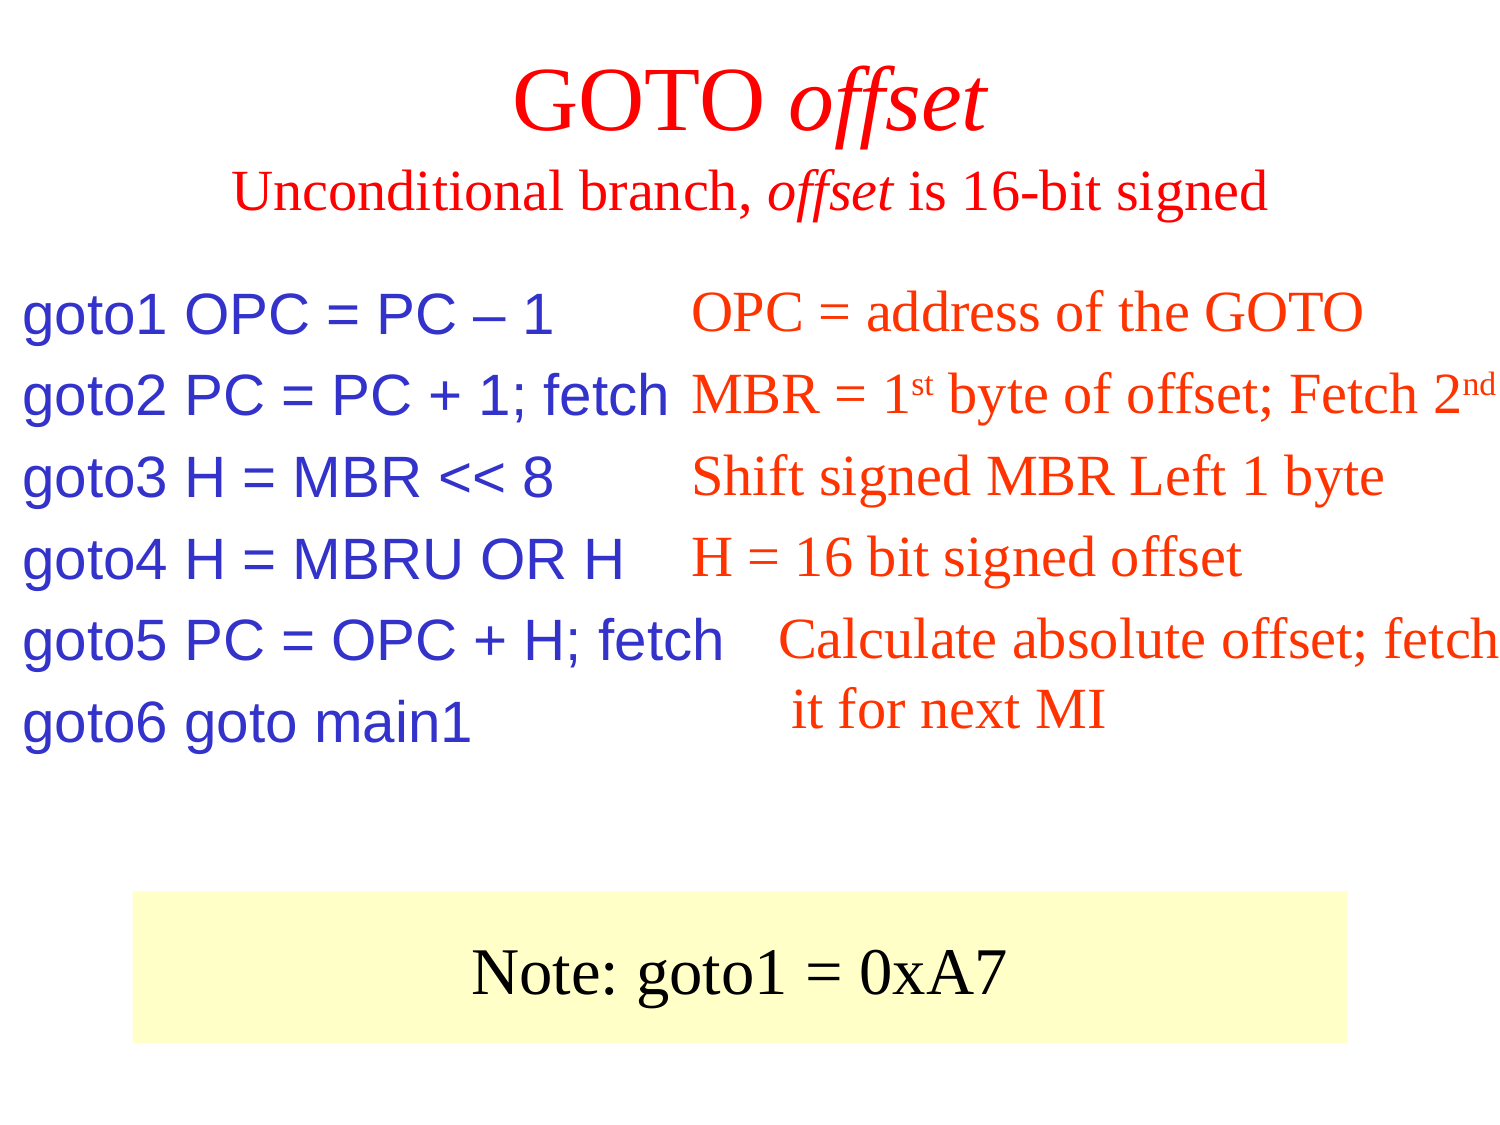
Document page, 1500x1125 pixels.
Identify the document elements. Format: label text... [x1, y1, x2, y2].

text_box OPC = address of the GOTO MBR = 1st byte of offset; Fetch 2nd Shift signed MBR Left 1 byte H = 16 bit signed offset Calculate absolute offset; fetch it for next MI [676, 281, 1500, 1073]
text_box Unconditional branch, offset is 16-bit signed [0, 93, 1500, 281]
title GOTO offset [0, 0, 1500, 93]
list goto1 OPC = PC – 1 goto2 PC = PC + 1; fetch goto3 H = MBR << 8 goto4 H = MBRU OR H goto5 PC = OPC + H; fetch goto6 goto main1 [6, 281, 1500, 1076]
text_box Note: goto1 = 0xA7 [132, 891, 676, 1044]
